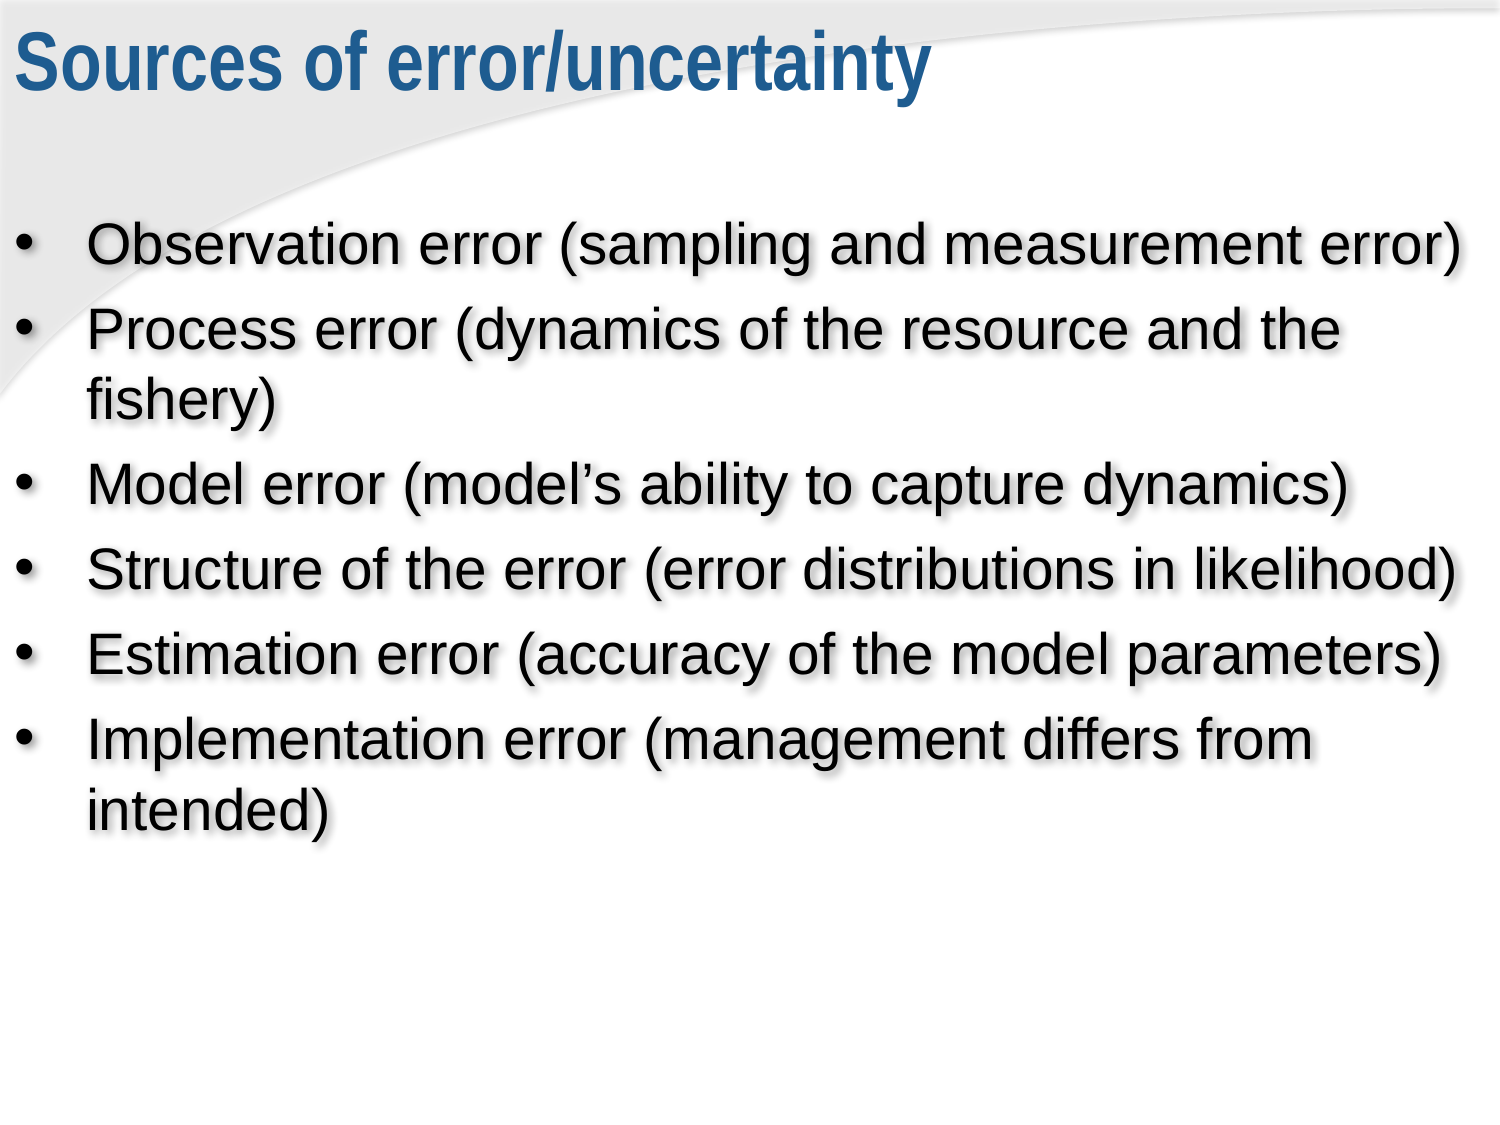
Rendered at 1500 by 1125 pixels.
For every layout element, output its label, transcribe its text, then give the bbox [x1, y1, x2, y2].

text_box Sources of error/uncertainty [0, 0, 1500, 111]
list Observation error (sampling and measurement error) Process error (dynamics of the resource and the fishery) Model error (model’s ability to capture dynamics) Structure of the error (error distributions in likelihood) Estimation error (accuracy of the model parameters) Implementation error (management differs from intended) [0, 197, 1500, 1038]
